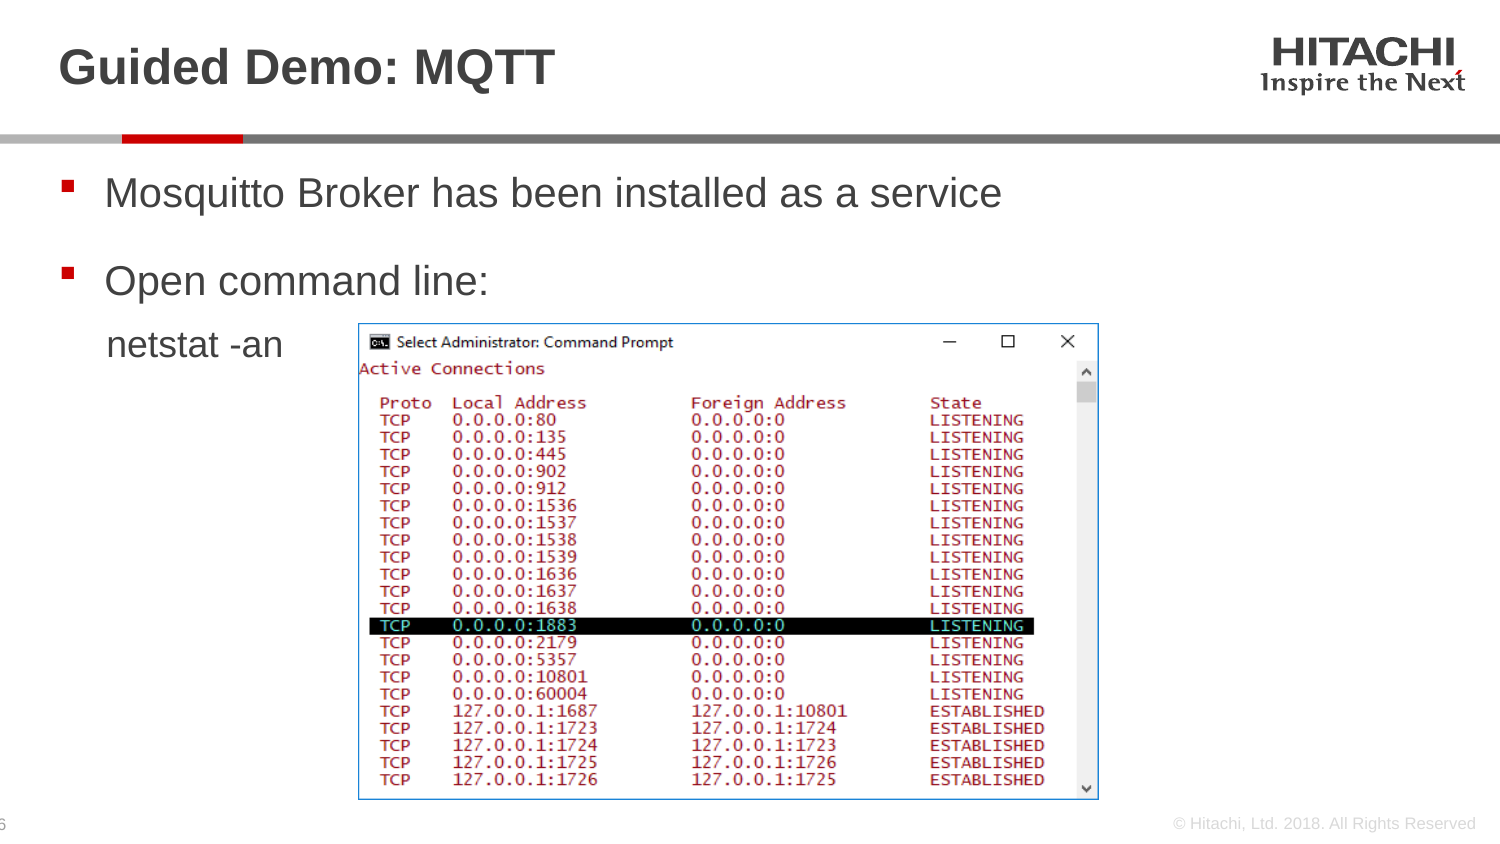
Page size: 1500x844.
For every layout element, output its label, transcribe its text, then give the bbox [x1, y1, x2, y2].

title Guided Demo: MQTT [43, 8, 1200, 129]
picture [358, 322, 1099, 800]
list Mosquitto Broker has been installed as a service Open command line: netstat -an [43, 158, 1452, 378]
